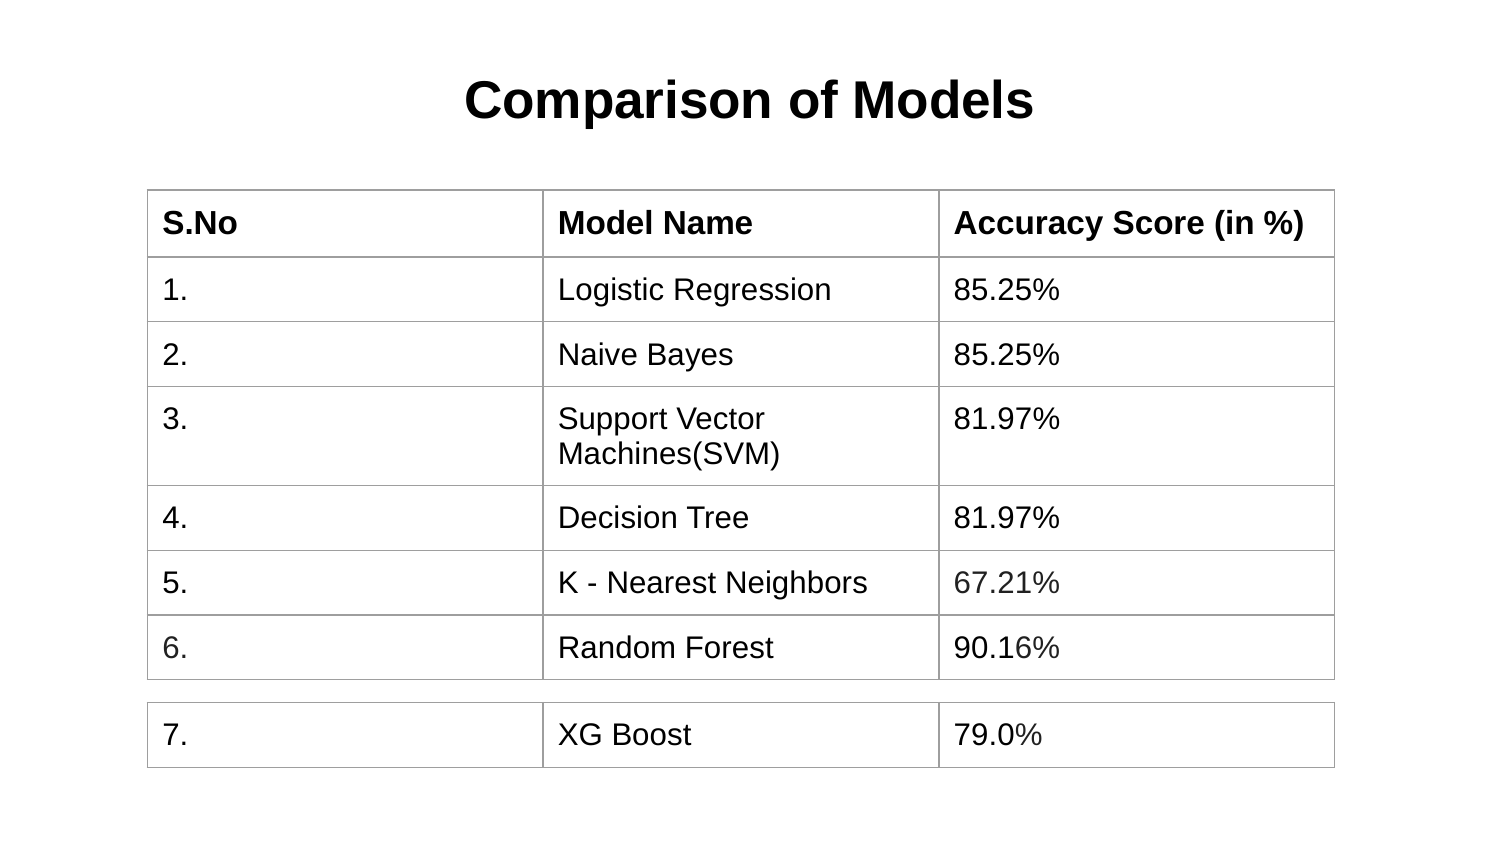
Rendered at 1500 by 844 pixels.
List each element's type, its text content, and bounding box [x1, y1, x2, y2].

table_cell 90.16% [940, 616, 1334, 679]
table_cell Naive Bayes [544, 322, 938, 386]
table_cell 2. [148, 322, 542, 386]
table_cell 81.97% [940, 387, 1334, 485]
table_cell Decision Tree [544, 486, 938, 550]
table_cell 85.25% [940, 258, 1334, 321]
table_header XG Boost [544, 703, 938, 767]
table_cell 6. [148, 616, 542, 679]
table_cell 81.97% [940, 486, 1334, 550]
table_header 79.0% [940, 703, 1334, 767]
table_cell 4. [148, 486, 542, 550]
table_cell 3. [148, 387, 542, 485]
table_cell Random Forest [544, 616, 938, 679]
table_header Model Name [544, 191, 938, 256]
table_cell 85.25% [940, 322, 1334, 386]
table_header Accuracy Score (in %) [940, 191, 1334, 256]
table_cell Support Vector Machines(SVM) [544, 387, 938, 485]
table_cell Logistic Regression [544, 258, 938, 321]
table_header S.No [148, 191, 542, 256]
table_header 7. [148, 703, 542, 767]
table_cell 1. [148, 258, 542, 321]
table_cell K - Nearest Neighbors [544, 551, 938, 614]
title Comparison of Models [51, 50, 1449, 145]
table_cell 67.21% [940, 551, 1334, 614]
table_cell 5. [148, 551, 542, 614]
